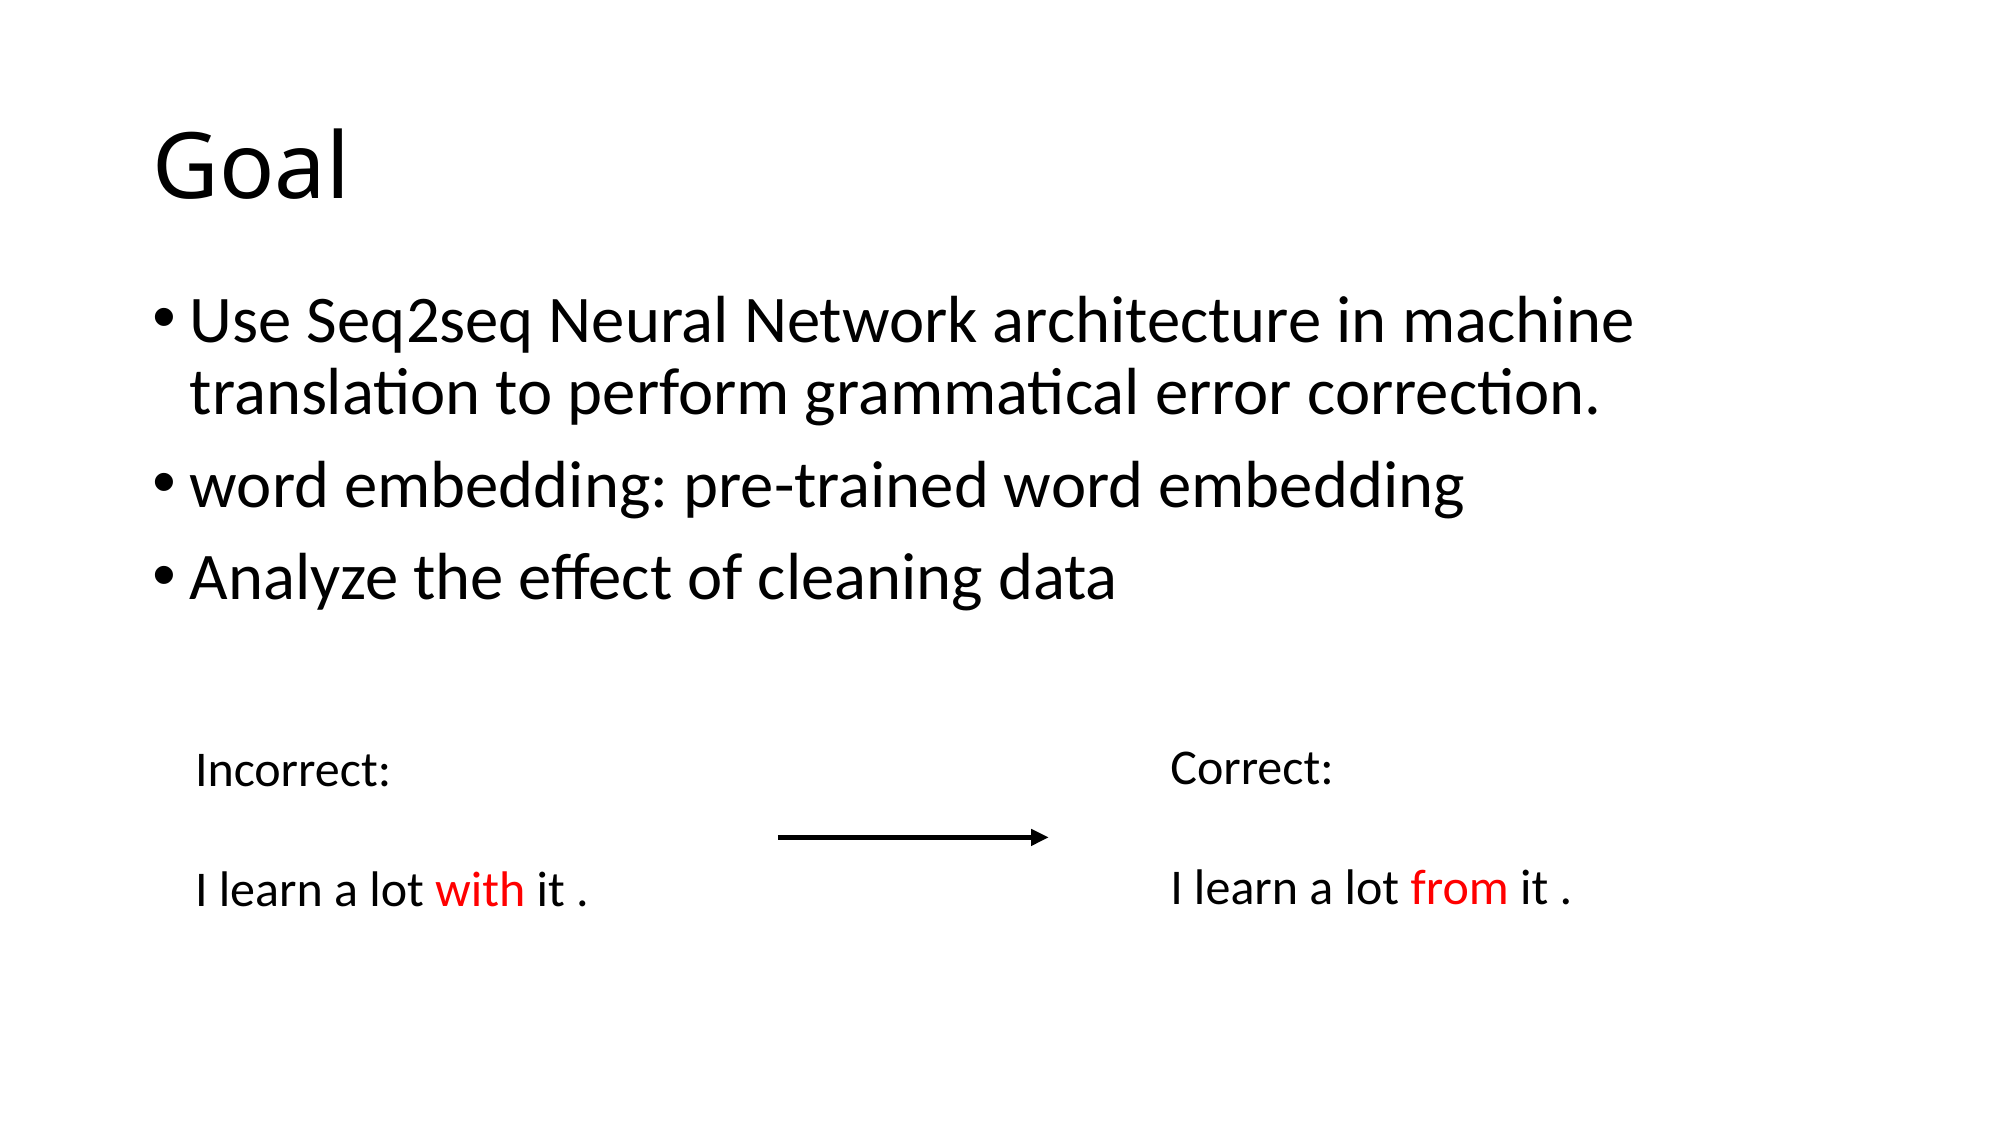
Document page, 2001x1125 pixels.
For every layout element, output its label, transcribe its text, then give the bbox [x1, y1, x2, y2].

list Use Seq2seq Neural Network architecture in machine translation to perform grammatical error correction. word embedding: pre-trained word embedding Analyze the effect of cleaning data [137, 277, 1863, 659]
title Goal [137, 59, 1863, 277]
text_box Correct: I learn a lot from it . [1155, 727, 1643, 923]
text_box Incorrect: I learn a lot with it . [180, 729, 674, 984]
